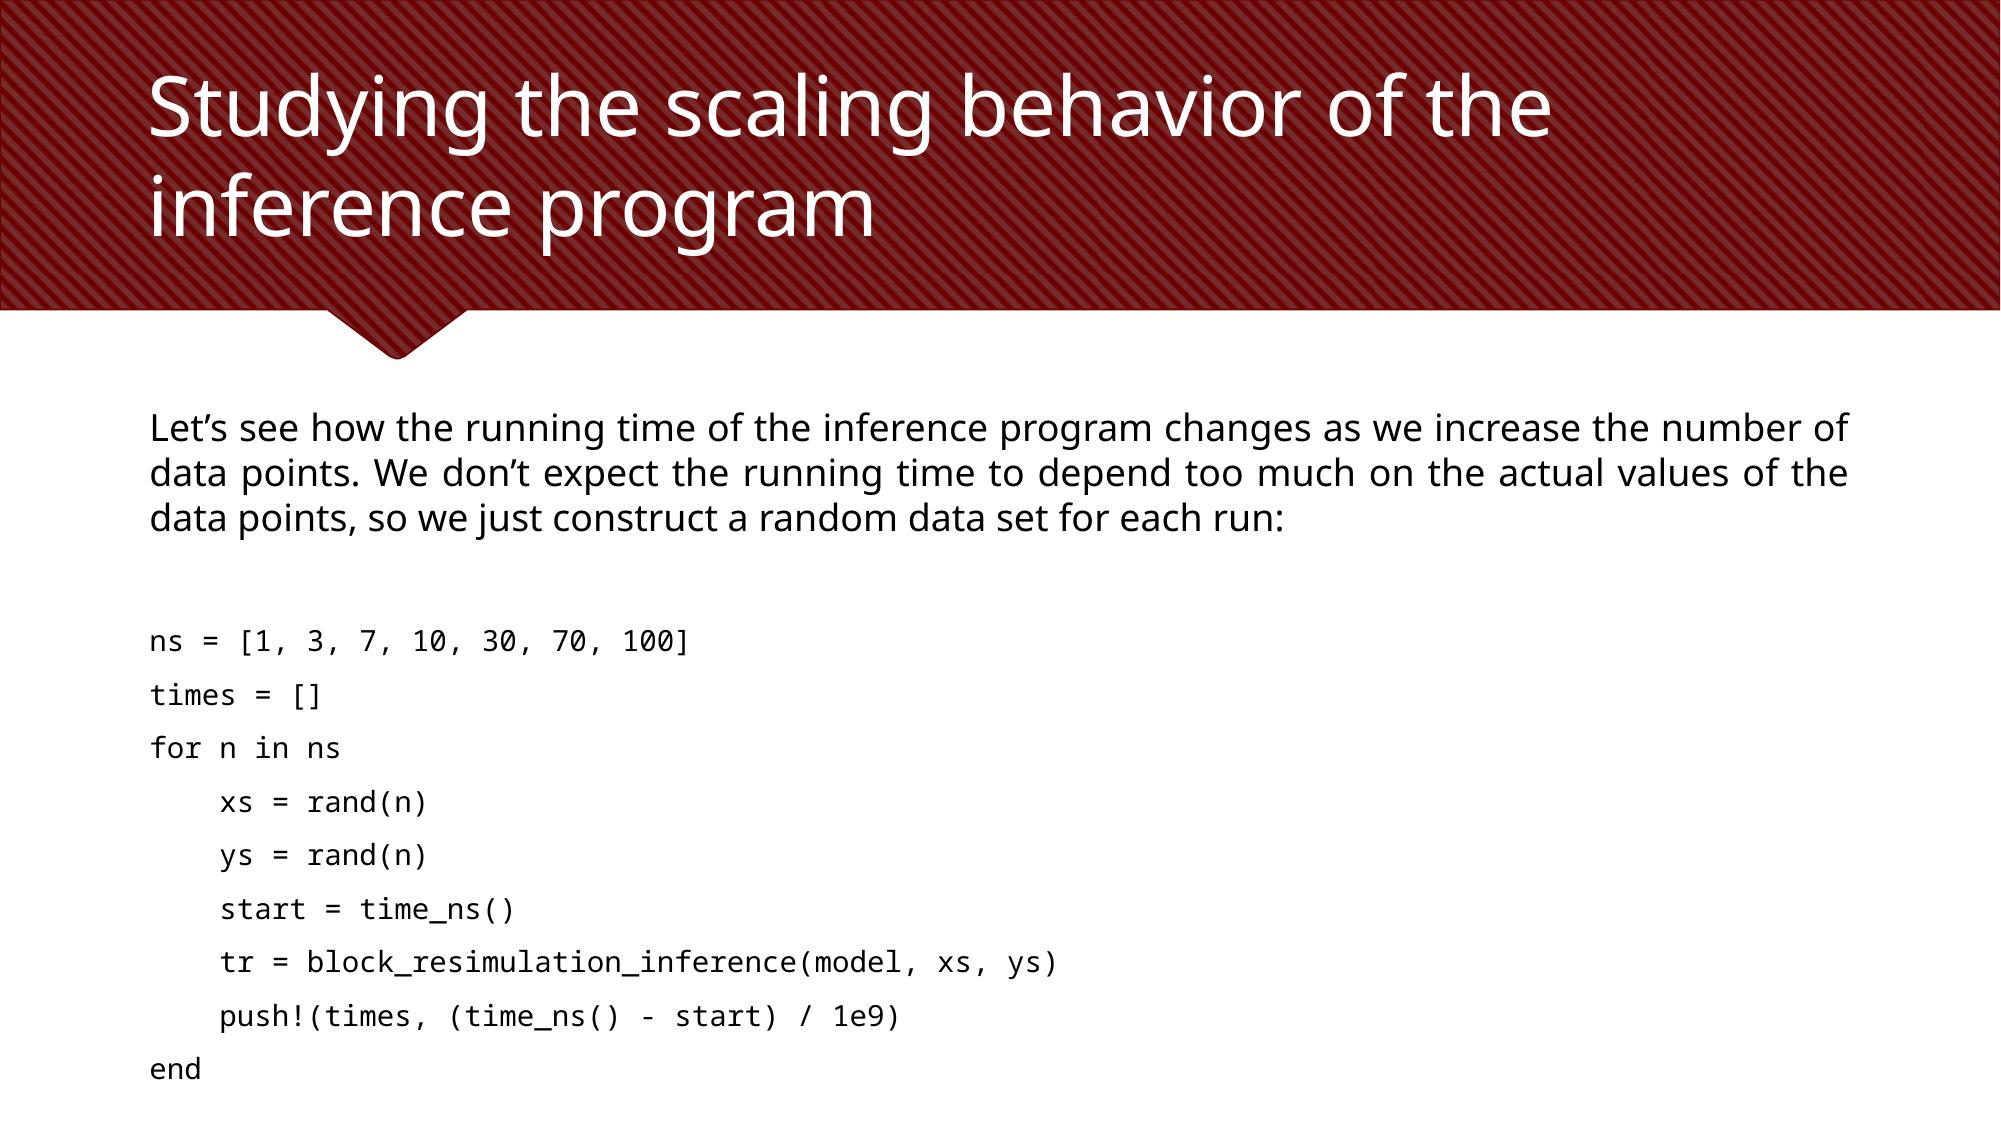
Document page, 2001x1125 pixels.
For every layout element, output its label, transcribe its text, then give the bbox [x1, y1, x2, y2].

title Studying the scaling behavior of the inference program [132, 73, 1868, 233]
list Let’s see how the running time of the inference program changes as we increase the number of data points. We don’t expect the running time to depend too much on the actual values of the data points, so we just construct a random data set for each run: ns = [1, 3, 7, 10, 30, 70, 100] times = [] for n in ns xs = rand(n) ys = rand(n) start = time_ns() tr = block_resimulation_inference(model, xs, ys) push!(times, (time_ns() - start) / 1e9) end [134, 364, 1866, 1125]
